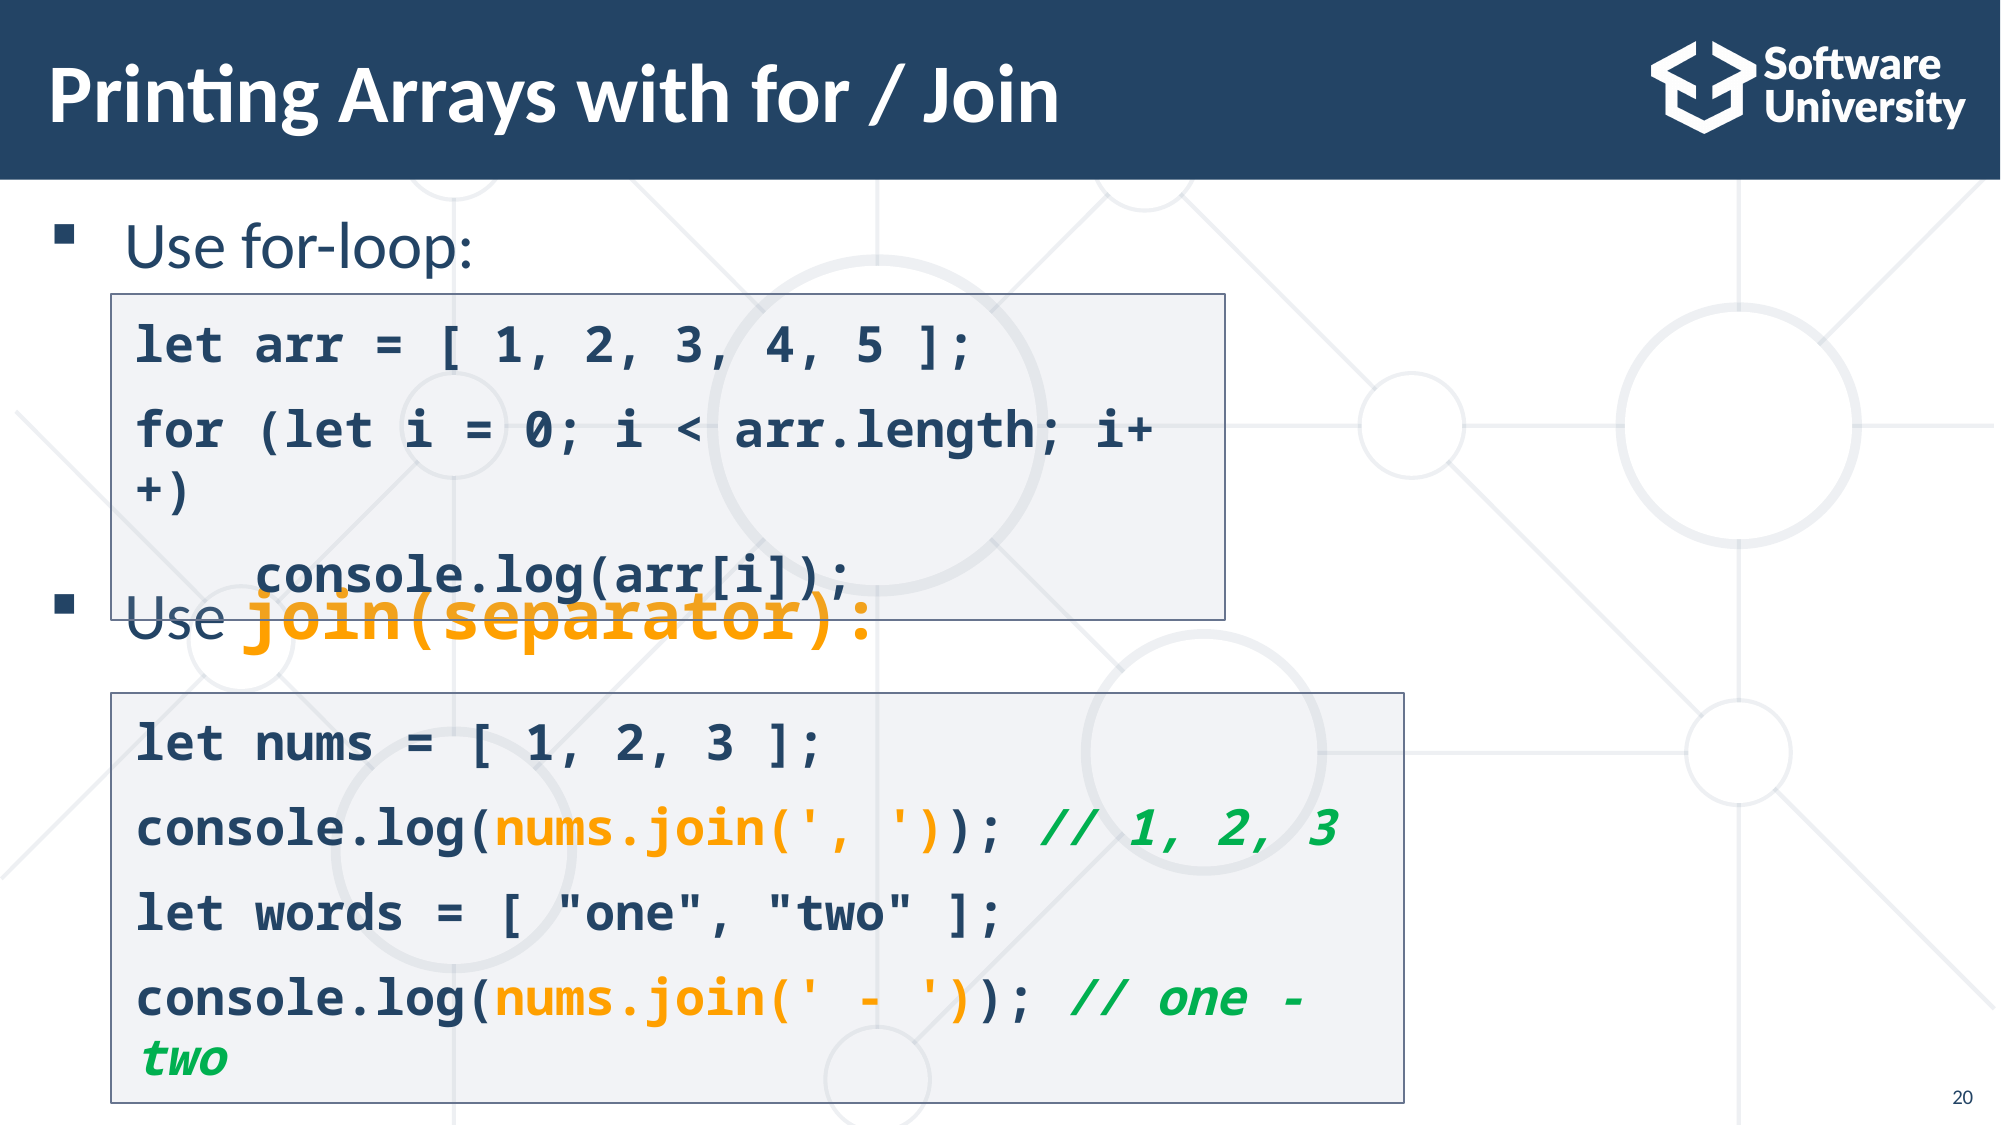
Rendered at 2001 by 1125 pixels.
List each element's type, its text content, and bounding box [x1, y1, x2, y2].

text_box let arr = [ 1, 2, 3, 4, 5 ]; for (let i = 0; i < arr.length; i++) console.log(arr[i]); [111, 294, 1225, 620]
title Printing Arrays with for / Join [31, 16, 1625, 162]
list Use for-loop: Use join(separator): [31, 196, 1969, 1047]
text_box 20 [1927, 1067, 1989, 1117]
picture [1651, 41, 1966, 134]
text_box let nums = [ 1, 2, 3 ]; console.log(nums.join(', ')); // 1, 2, 3 let words = [ "one", "two" ]; console.log(nums.join(' - ')); // one - two [111, 692, 1404, 1104]
